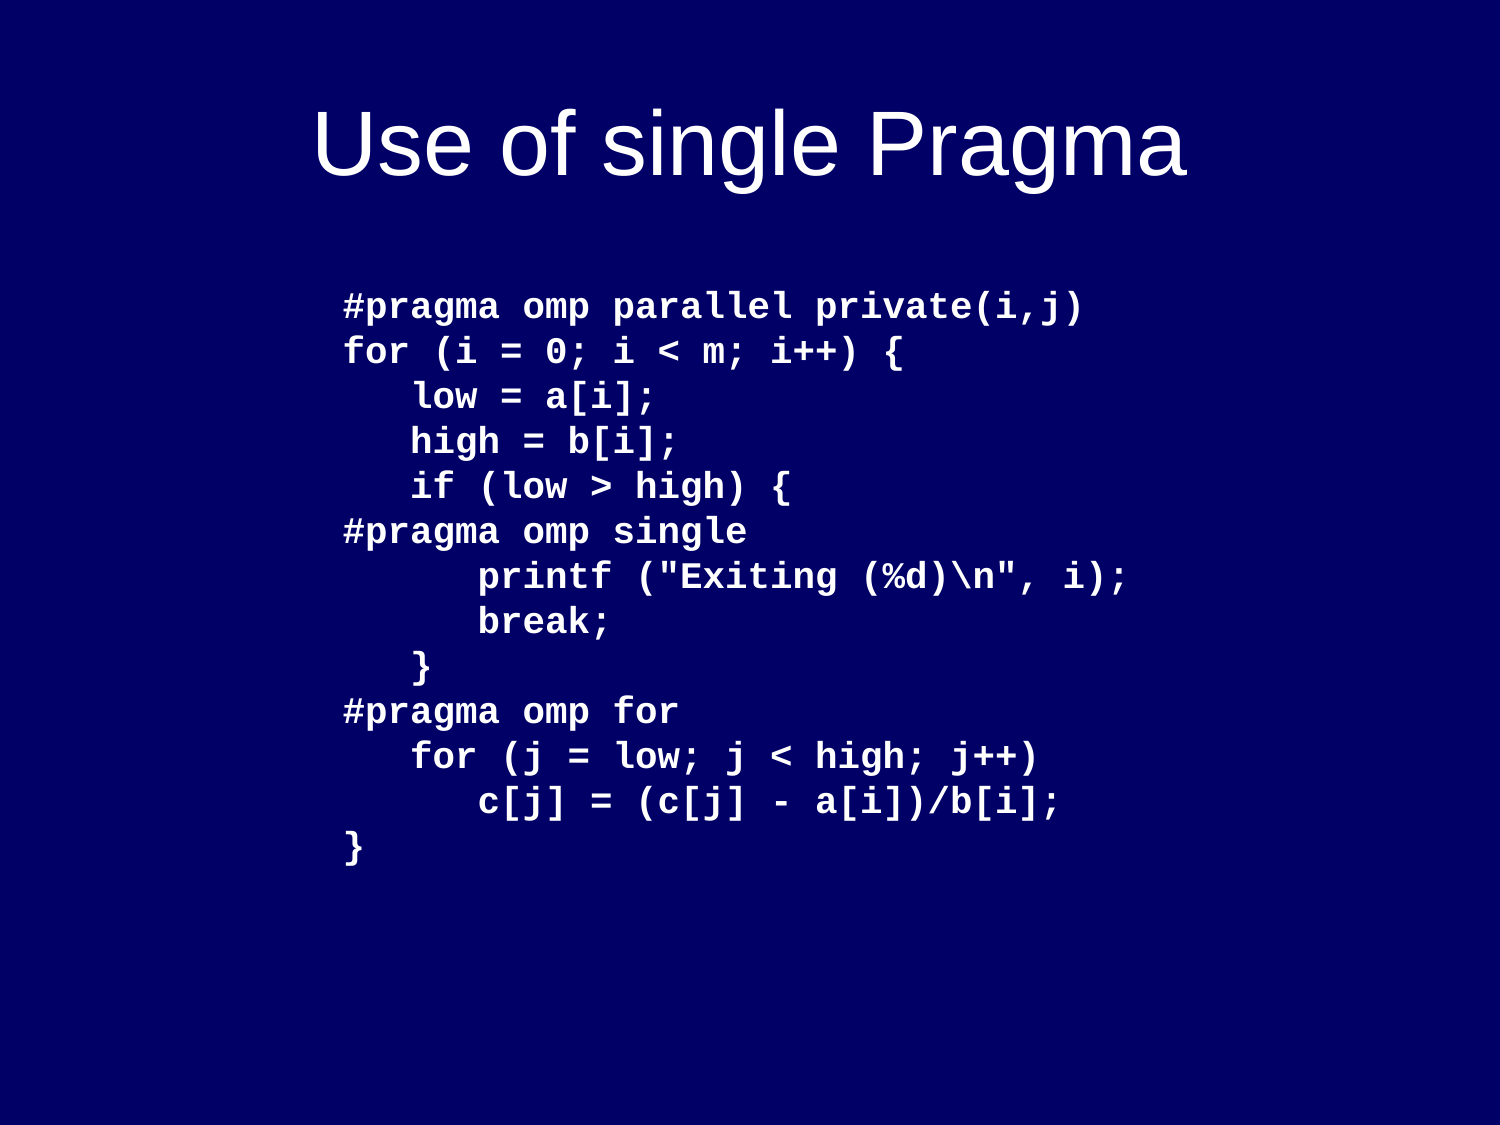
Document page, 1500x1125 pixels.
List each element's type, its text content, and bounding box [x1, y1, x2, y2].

text_box #pragma omp parallel private(i,j) for (i = 0; i < m; i++) { low = a[i]; high = b[i]; if (low > high) { #pragma omp single printf ("Exiting (%d)\n", i); break; } #pragma omp for for (j = low; j < high; j++) c[j] = (c[j] - a[i])/b[i]; } [327, 273, 1146, 874]
title Use of single Pragma [74, 44, 1426, 233]
